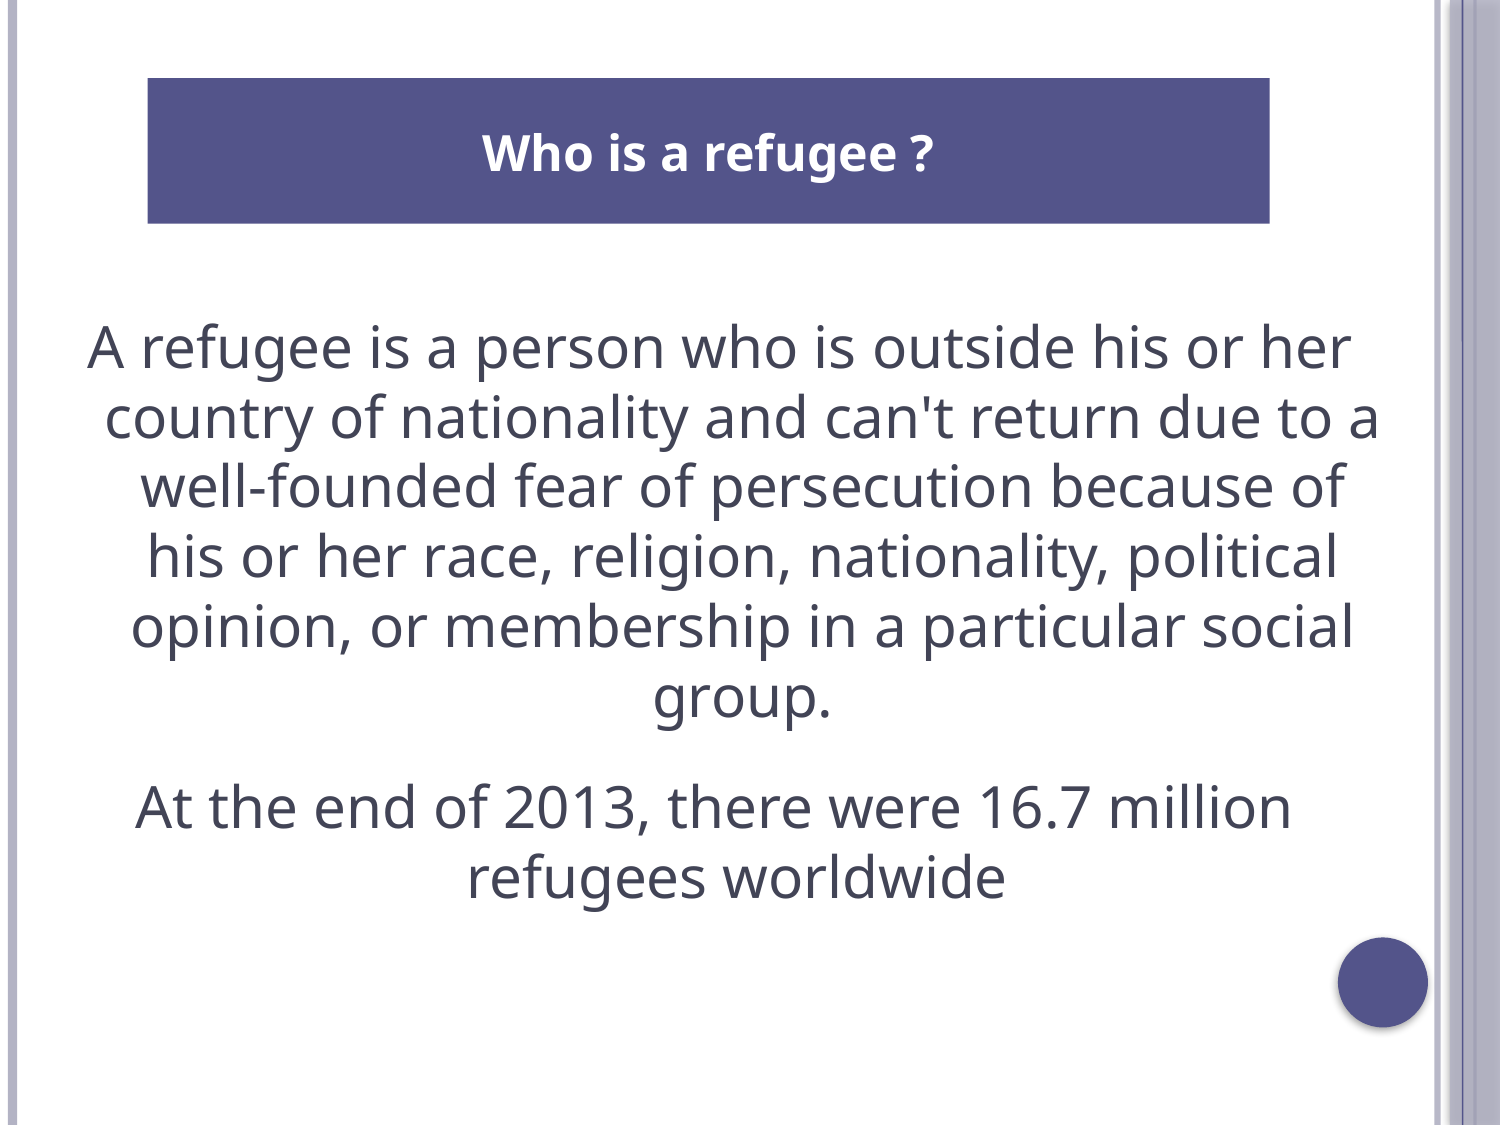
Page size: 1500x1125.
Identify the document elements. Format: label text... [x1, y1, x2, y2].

list Who is a refugee ? [147, 78, 1270, 224]
list At the end of 2013, there were 16.7 million refugees worldwide [112, 763, 1317, 988]
list A refugee is a person who is outside his or her country of nationality and can't return due to a well-founded fear of persecution because of his or her race, religion, nationality, political opinion, or membership in a particular social group. [41, 302, 1400, 776]
